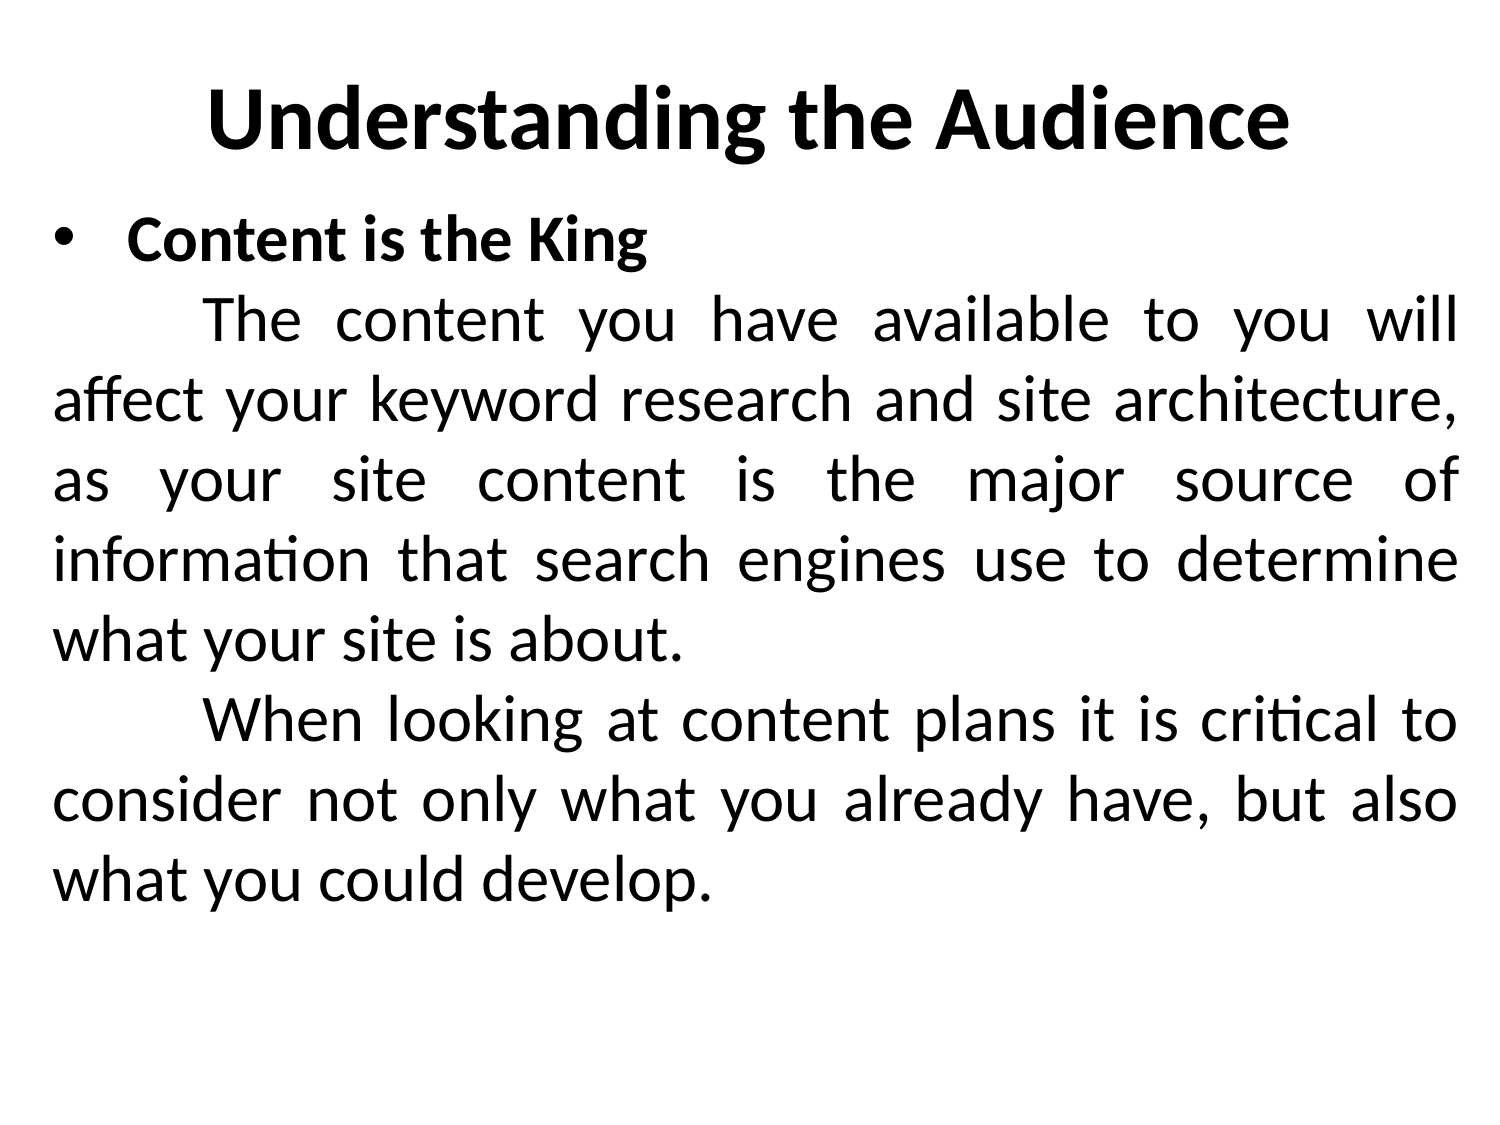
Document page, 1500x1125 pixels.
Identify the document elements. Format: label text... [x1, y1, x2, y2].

title Understanding the Audience [0, 37, 1500, 188]
text_box Content is the King The content you have available to you will affect your keyword research and site architecture, as your site content is the major source of information that search engines use to determine what your site is about. When looking at content plans it is critical to consider not only what you already have, but also what you could develop. [37, 187, 1475, 922]
